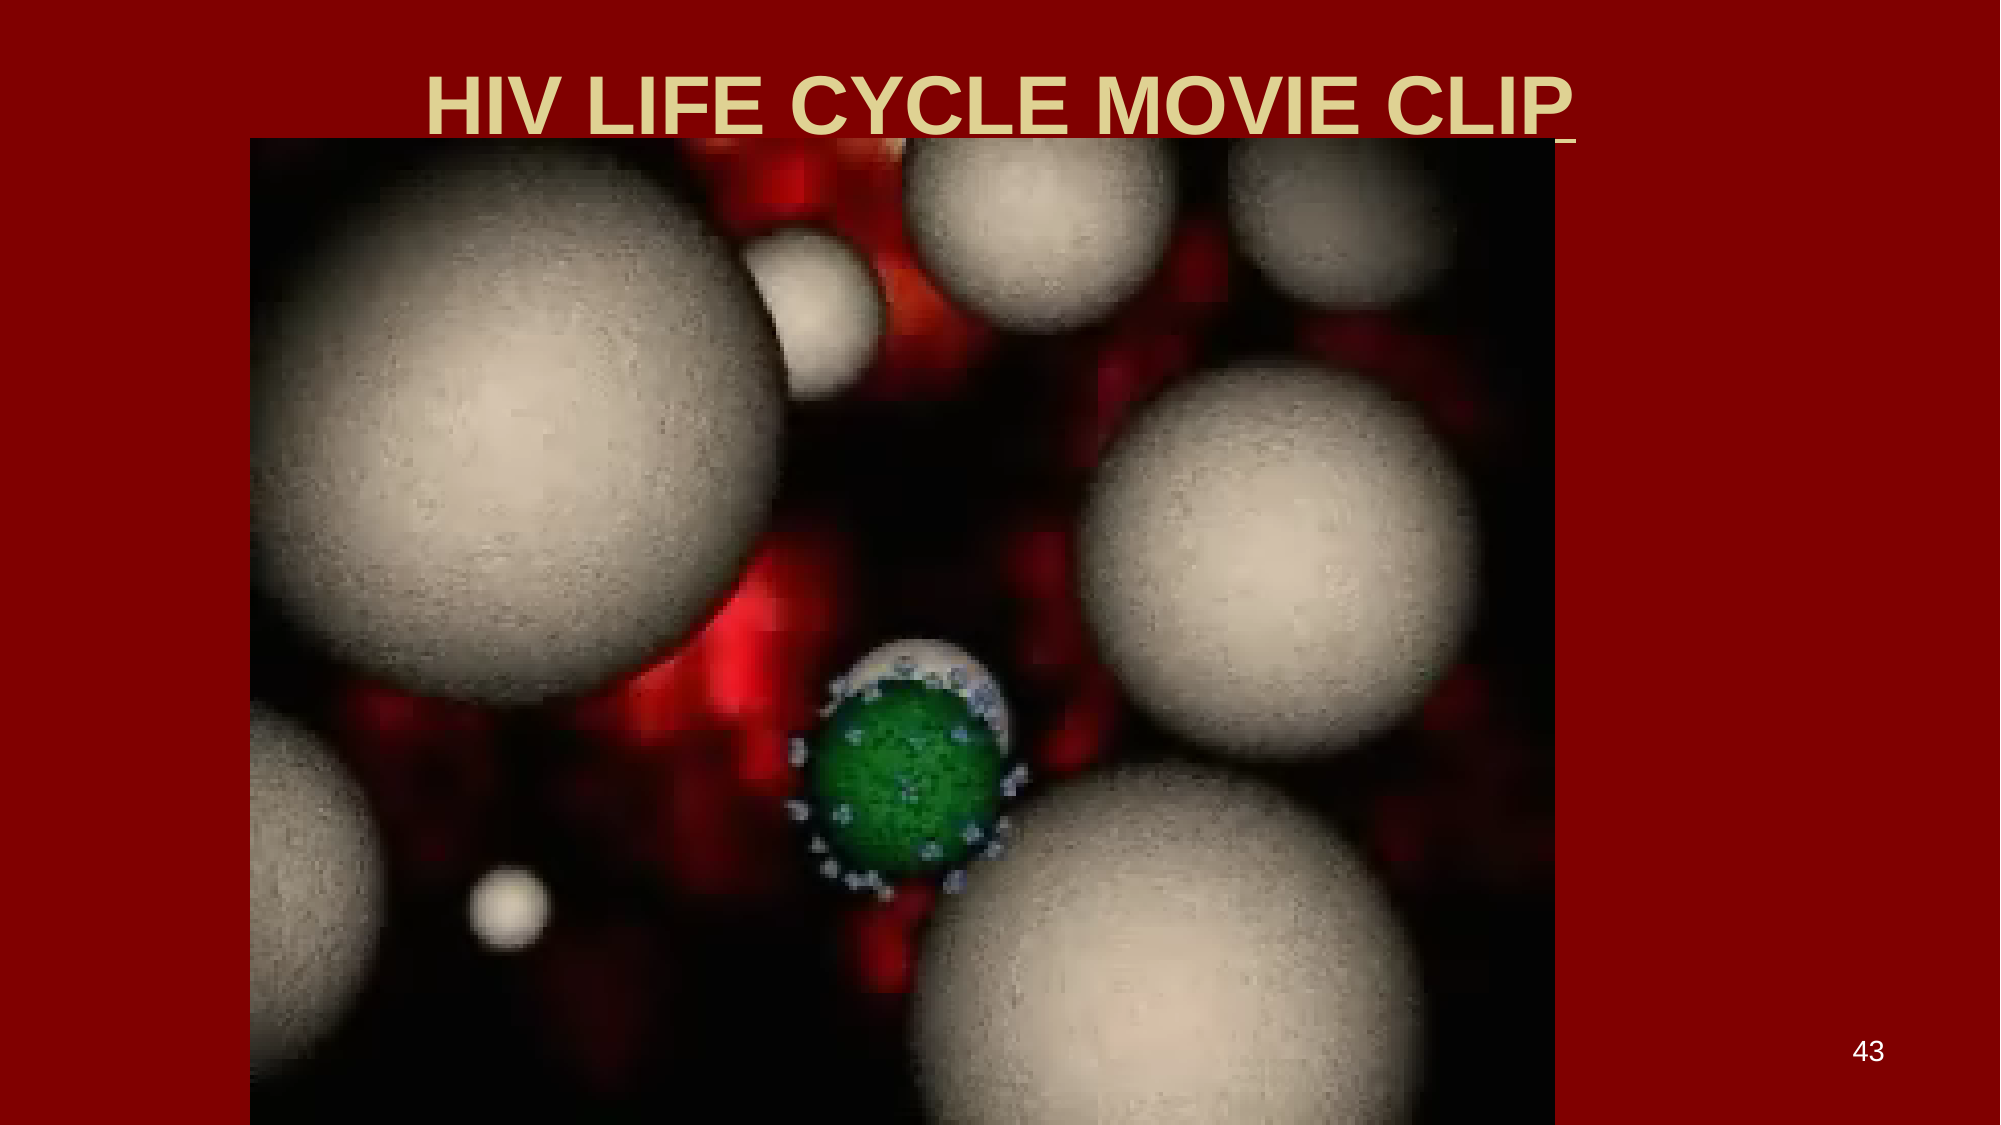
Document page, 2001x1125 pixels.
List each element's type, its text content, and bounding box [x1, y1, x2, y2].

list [249, 136, 1556, 1125]
slide_number 43 [1559, 1024, 1900, 1103]
title HIV LIFE CYCLE MOVIE CLIP [324, 45, 1675, 157]
